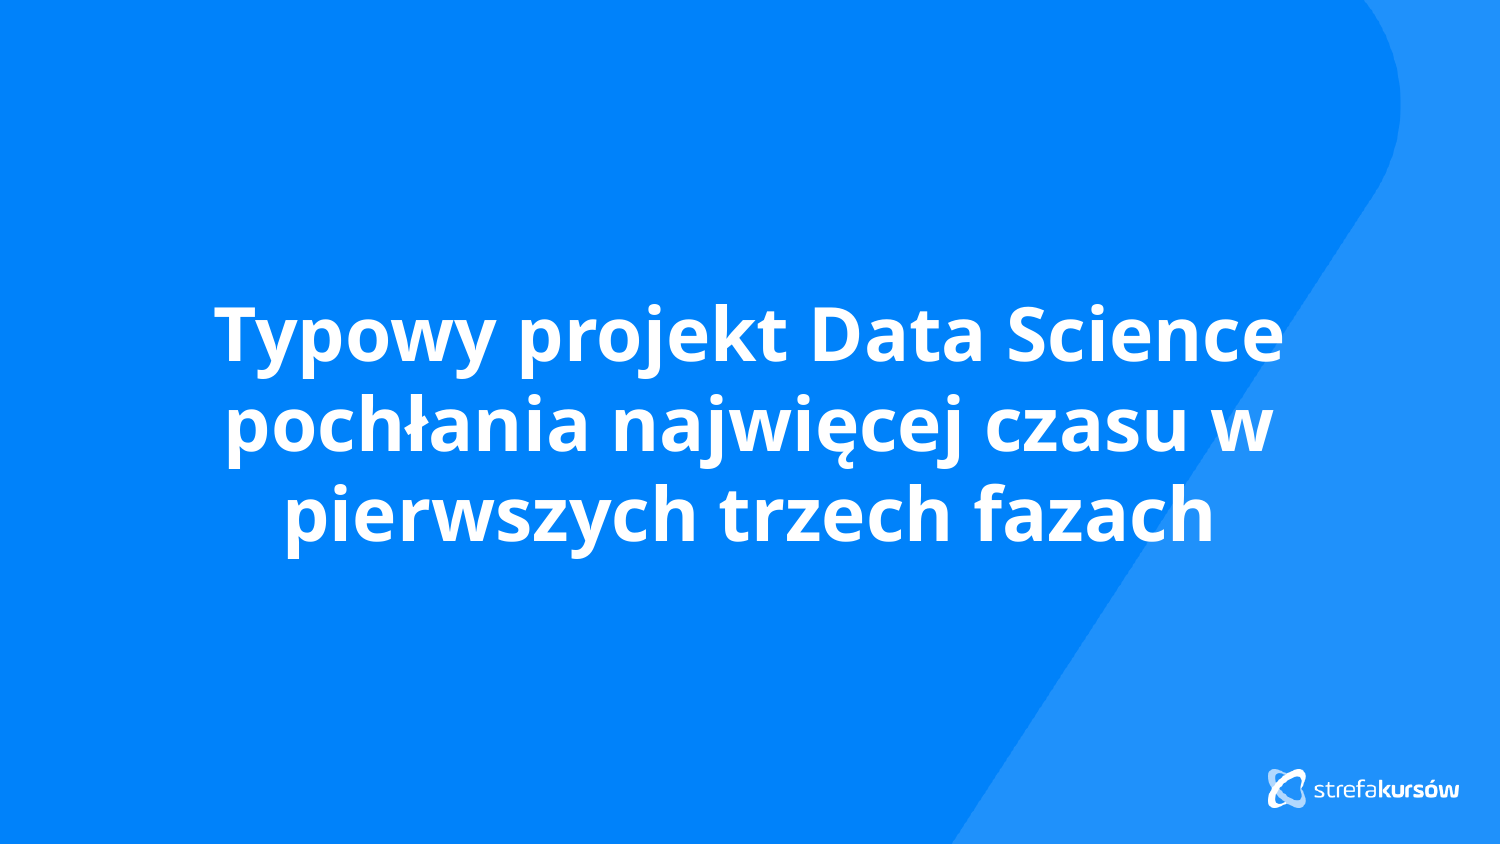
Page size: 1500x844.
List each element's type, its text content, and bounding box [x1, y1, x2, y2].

text_box Typowy projekt Data Science pochłania najwięcej czasu w pierwszych trzech fazach [192, 361, 1308, 482]
picture [0, 0, 1500, 844]
